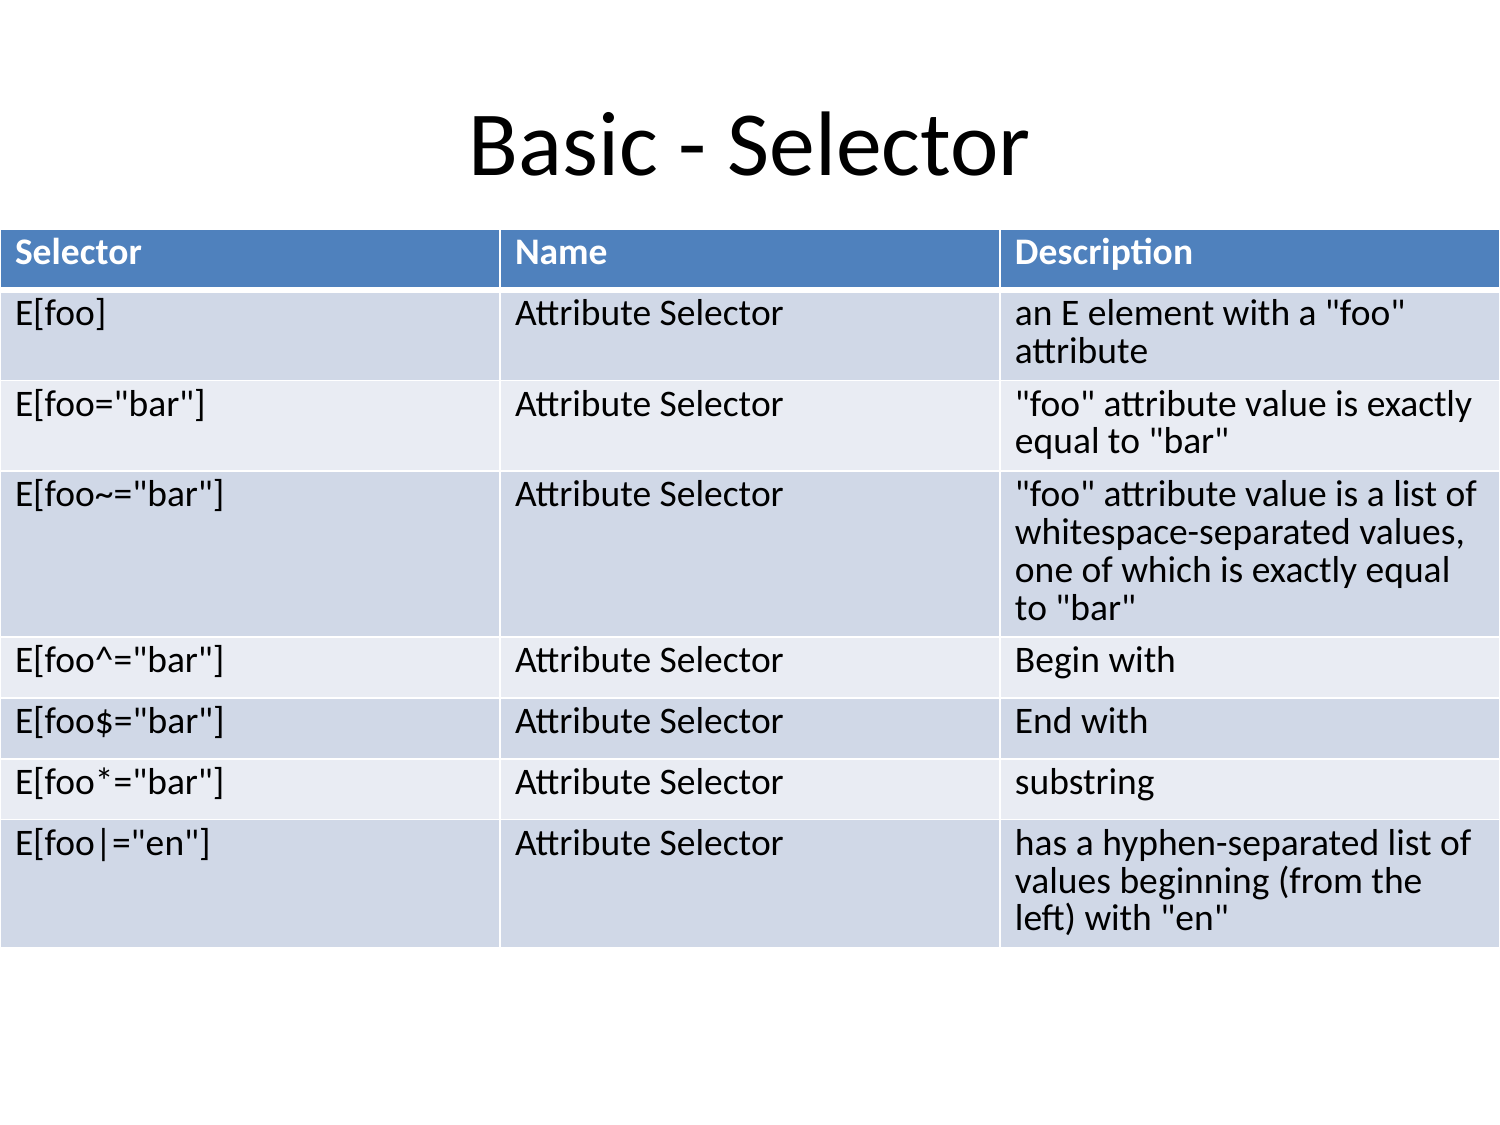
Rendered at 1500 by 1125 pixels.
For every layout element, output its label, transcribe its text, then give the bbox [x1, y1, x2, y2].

table_cell Begin with [1001, 638, 1499, 697]
table_cell "foo" attribute value is a list of whitespace-separated values, one of which is exactly equal to "bar" [1001, 472, 1499, 636]
table_cell E[foo^="bar"] [1, 638, 499, 697]
table_cell Attribute Selector [501, 699, 999, 758]
table_header Name [501, 230, 999, 287]
title Basic - Selector [75, 45, 1425, 228]
table_header Selector [1, 230, 499, 287]
table_cell Attribute Selector [501, 472, 999, 636]
table_cell has a hyphen-separated list of values beginning (from the left) with "en" [1001, 820, 1499, 947]
table_cell an E element with a "foo" attribute [1001, 293, 1499, 380]
table_cell End with [1001, 699, 1499, 758]
table_cell E[foo$="bar"] [1, 699, 499, 758]
table_cell substring [1001, 760, 1499, 819]
table_cell Attribute Selector [501, 760, 999, 819]
table_header Description [1001, 230, 1499, 287]
table_cell Attribute Selector [501, 293, 999, 380]
table_cell E[foo~="bar"] [1, 472, 499, 636]
table_cell Attribute Selector [501, 820, 999, 947]
table_cell E[foo="bar"] [1, 381, 499, 470]
table_cell "foo" attribute value is exactly equal to "bar" [1001, 381, 1499, 470]
table_cell Attribute Selector [501, 381, 999, 470]
table_cell E[foo*="bar"] [1, 760, 499, 819]
table_cell E[foo|="en"] [1, 820, 499, 947]
table_cell Attribute Selector [501, 638, 999, 697]
table_cell E[foo] [1, 293, 499, 380]
